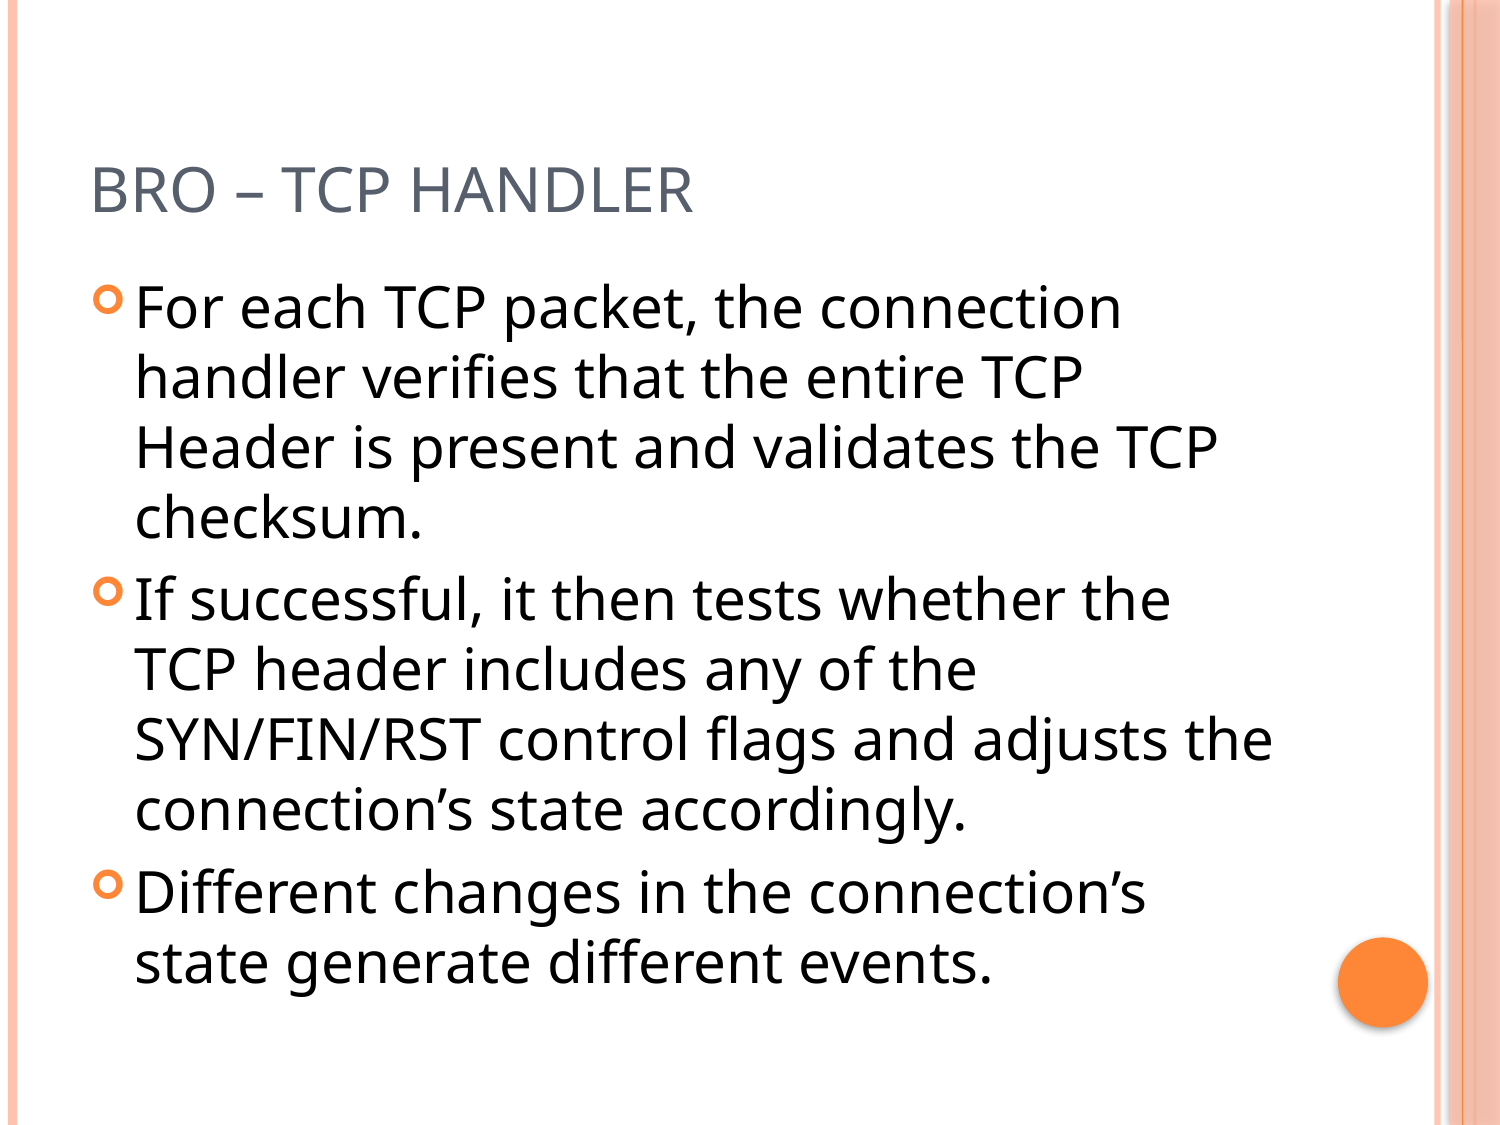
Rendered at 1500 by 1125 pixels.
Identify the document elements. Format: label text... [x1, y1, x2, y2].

title Bro – TCP Handler [75, 45, 1300, 233]
list For each TCP packet, the connection handler verifies that the entire TCP Header is present and validates the TCP checksum. If successful, it then tests whether the TCP header includes any of the SYN/FIN/RST control flags and adjusts the connection’s state accordingly. Different changes in the connection’s state generate different events. [75, 262, 1300, 1062]
